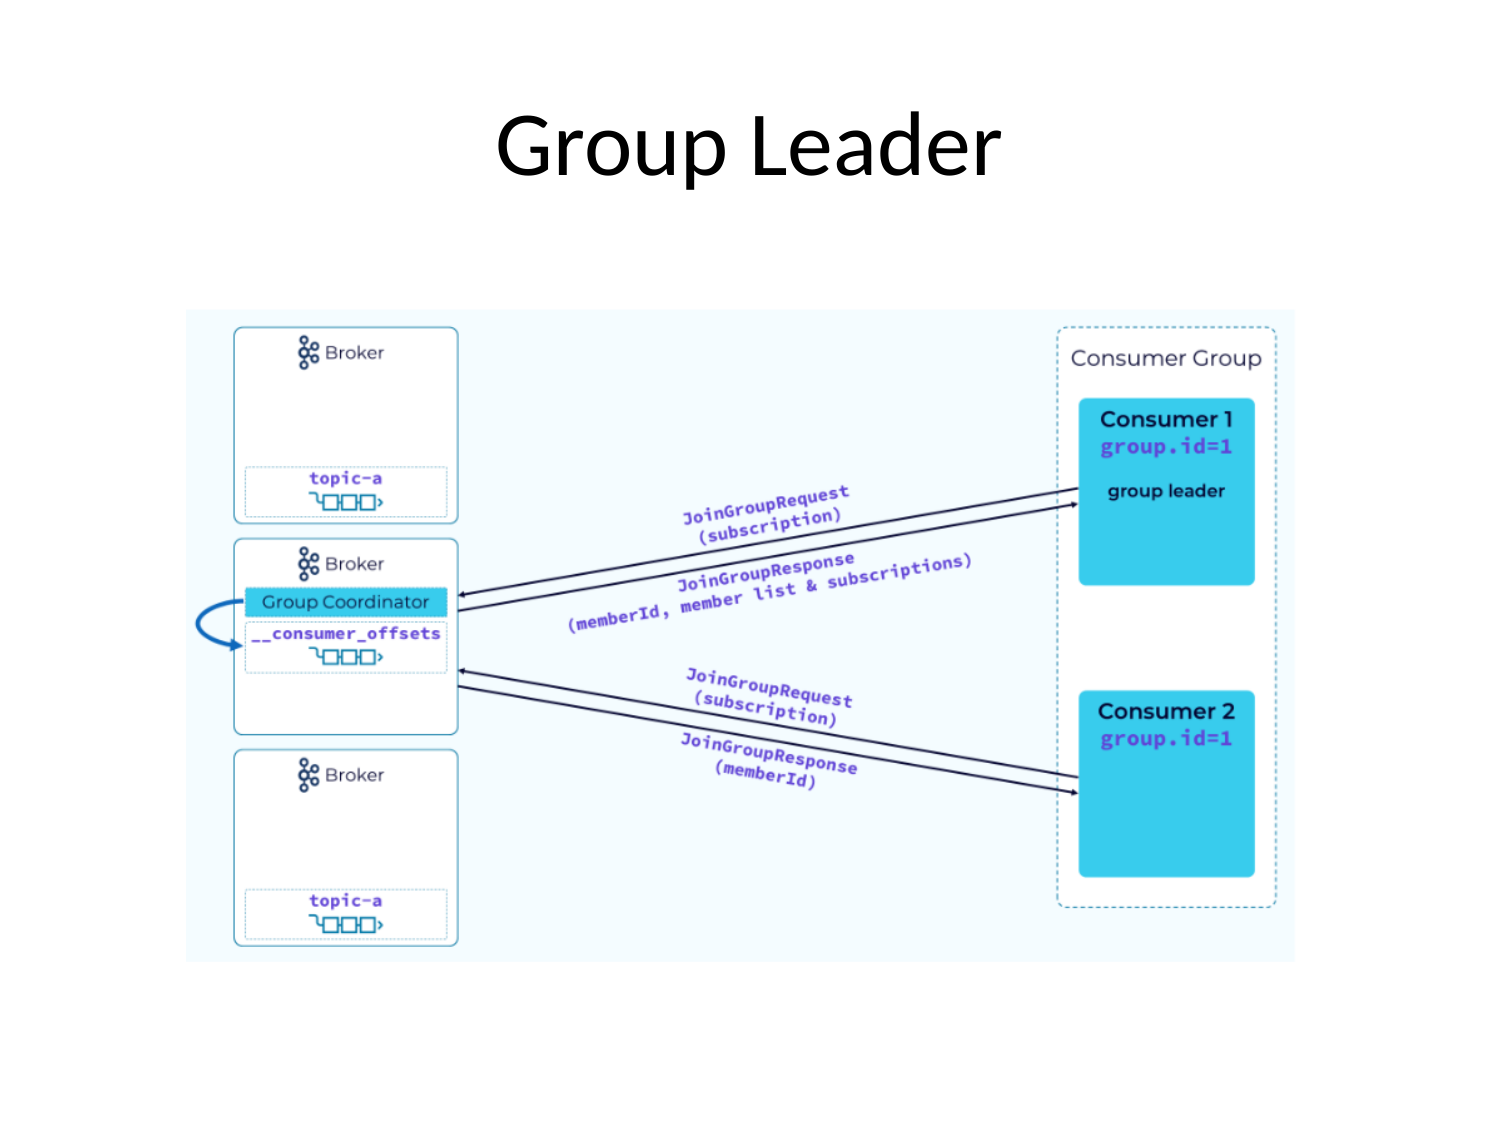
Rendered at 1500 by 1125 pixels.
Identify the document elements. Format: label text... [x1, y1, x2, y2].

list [186, 300, 1314, 967]
title Group Leader [75, 45, 1425, 233]
